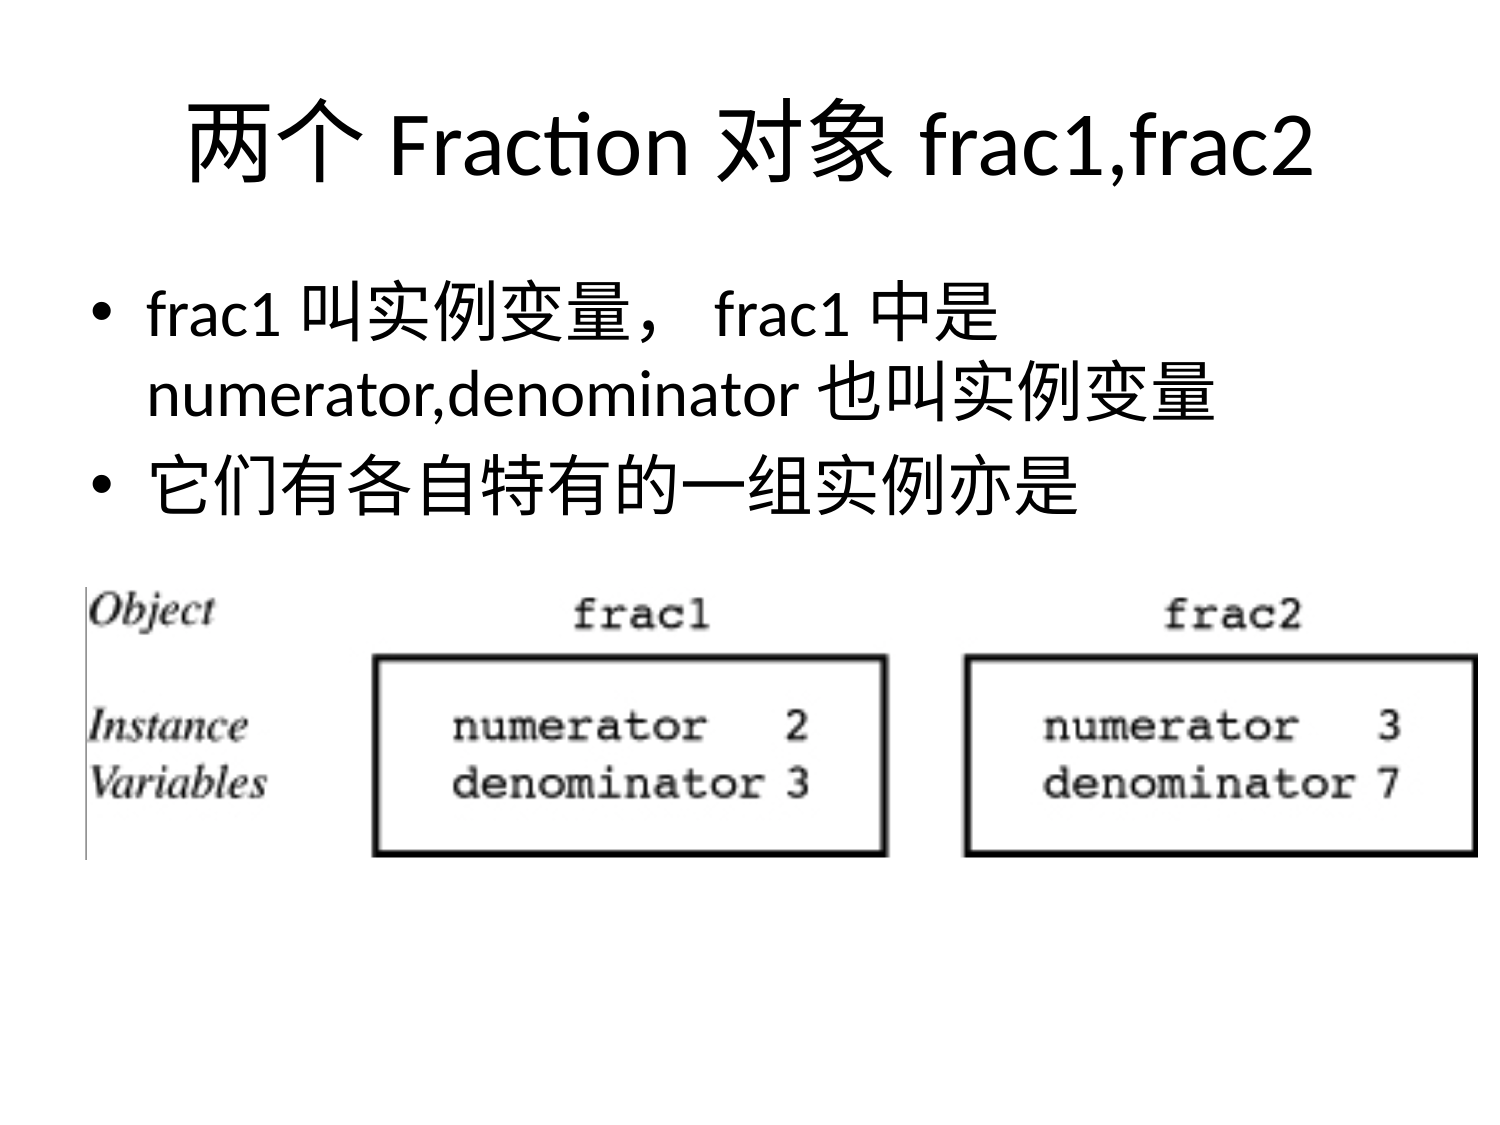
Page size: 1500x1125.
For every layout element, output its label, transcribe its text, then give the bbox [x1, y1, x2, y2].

picture [85, 586, 1478, 860]
list frac1叫实例变量，frac1中是numerator,denominator也叫实例变量 它们有各自特有的一组实例亦是 [75, 262, 1425, 1005]
title 两个Fraction对象frac1,frac2 [75, 45, 1425, 233]
